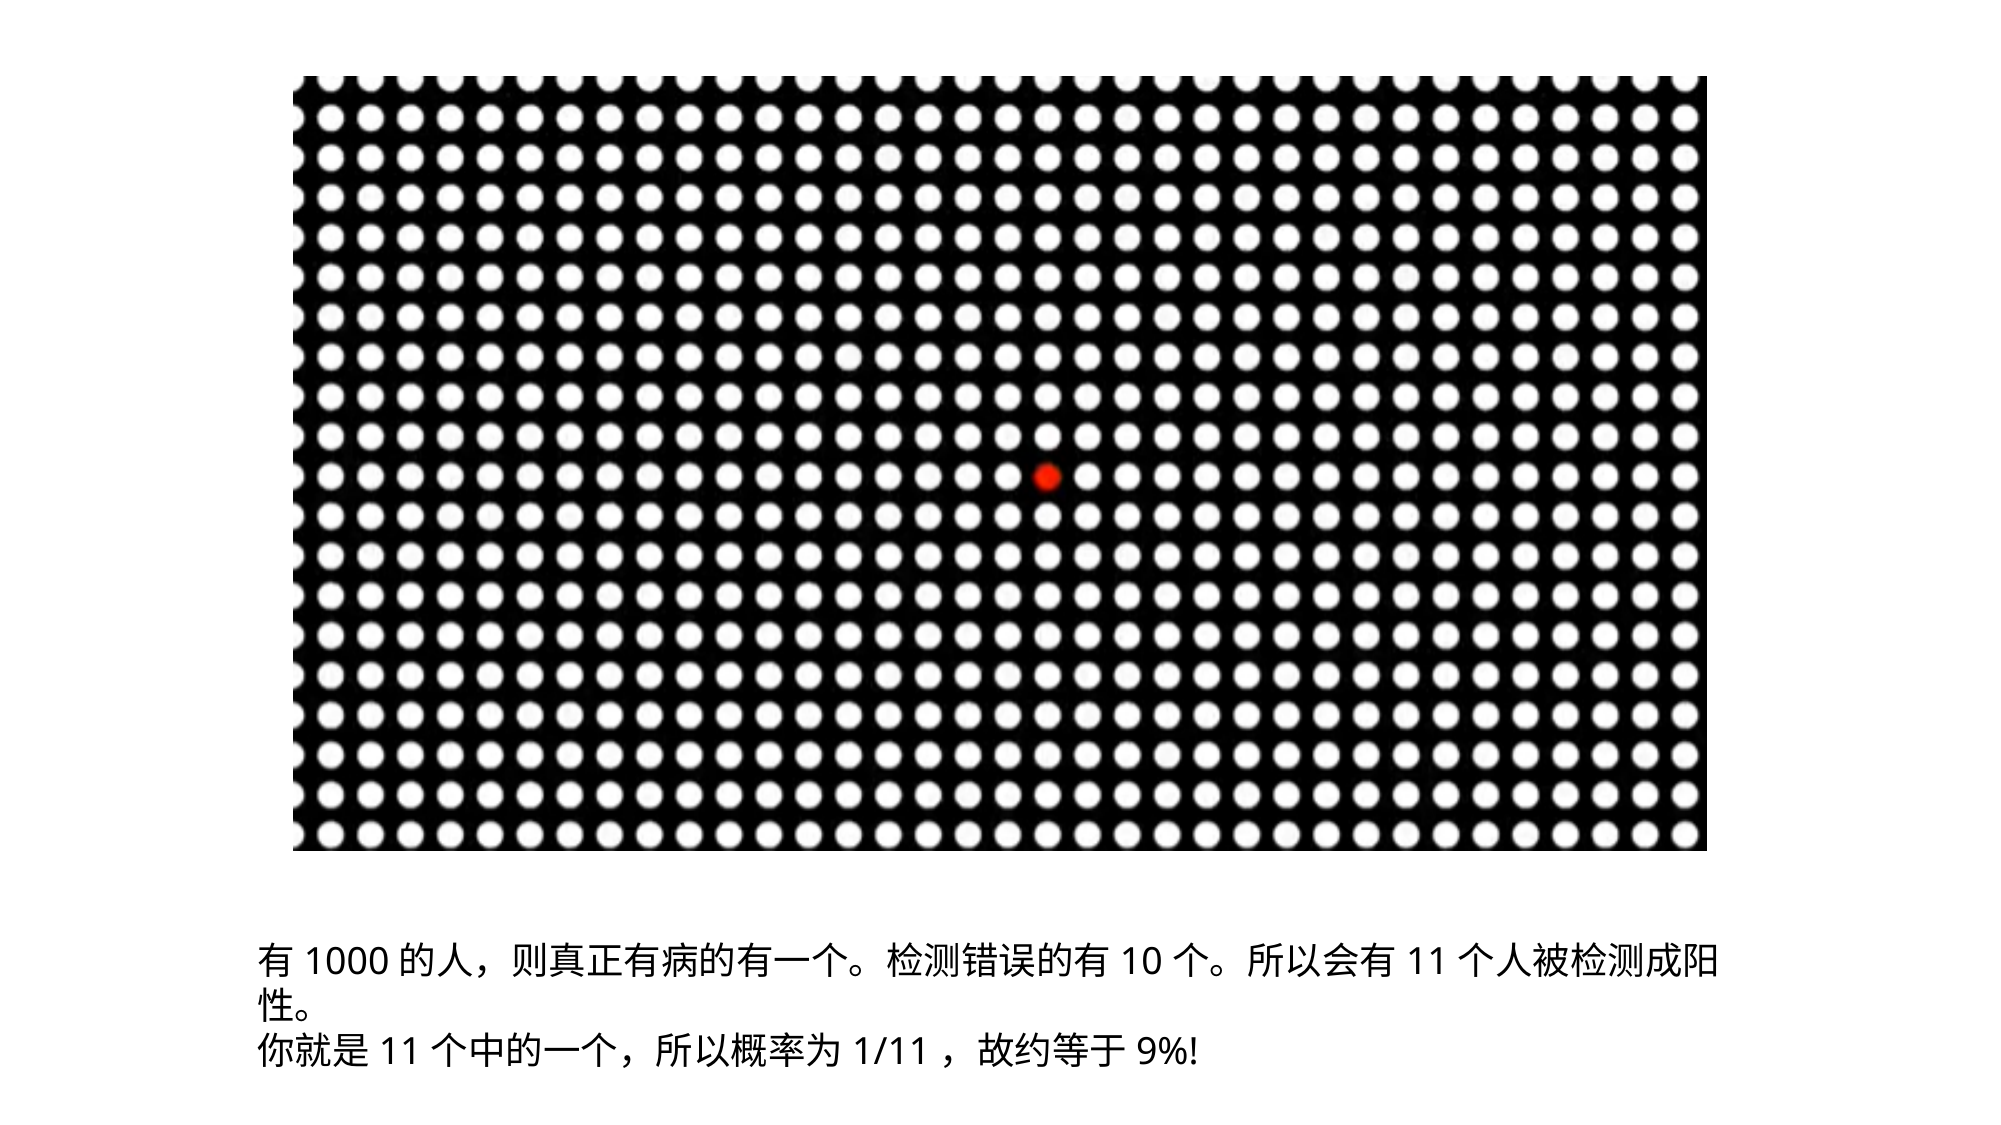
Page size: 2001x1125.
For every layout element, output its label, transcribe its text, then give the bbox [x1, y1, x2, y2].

picture [293, 76, 1707, 852]
text_box 有1000的人，则真正有病的有一个。检测错误的有10个。所以会有11个人被检测成阳性。 你就是11个中的一个，所以概率为1/11，故约等于9%! [242, 929, 1758, 1080]
